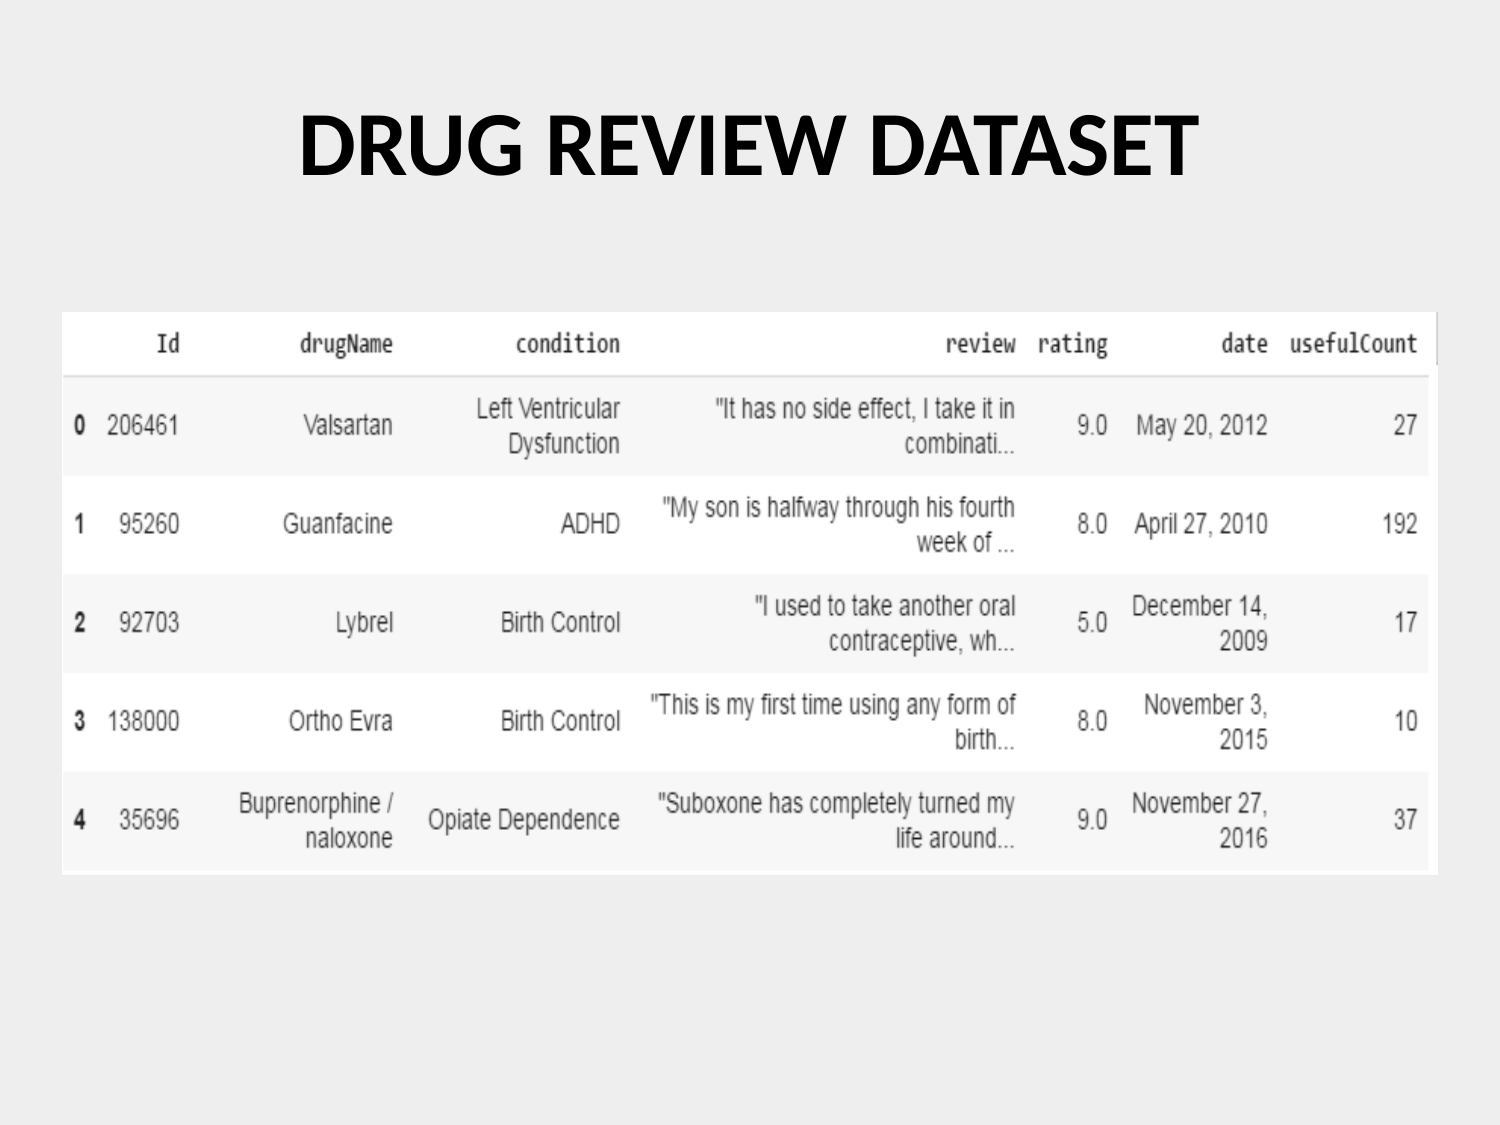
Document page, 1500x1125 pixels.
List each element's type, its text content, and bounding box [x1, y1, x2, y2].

title DRUG REVIEW DATASET [75, 45, 1425, 233]
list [62, 312, 1438, 876]
